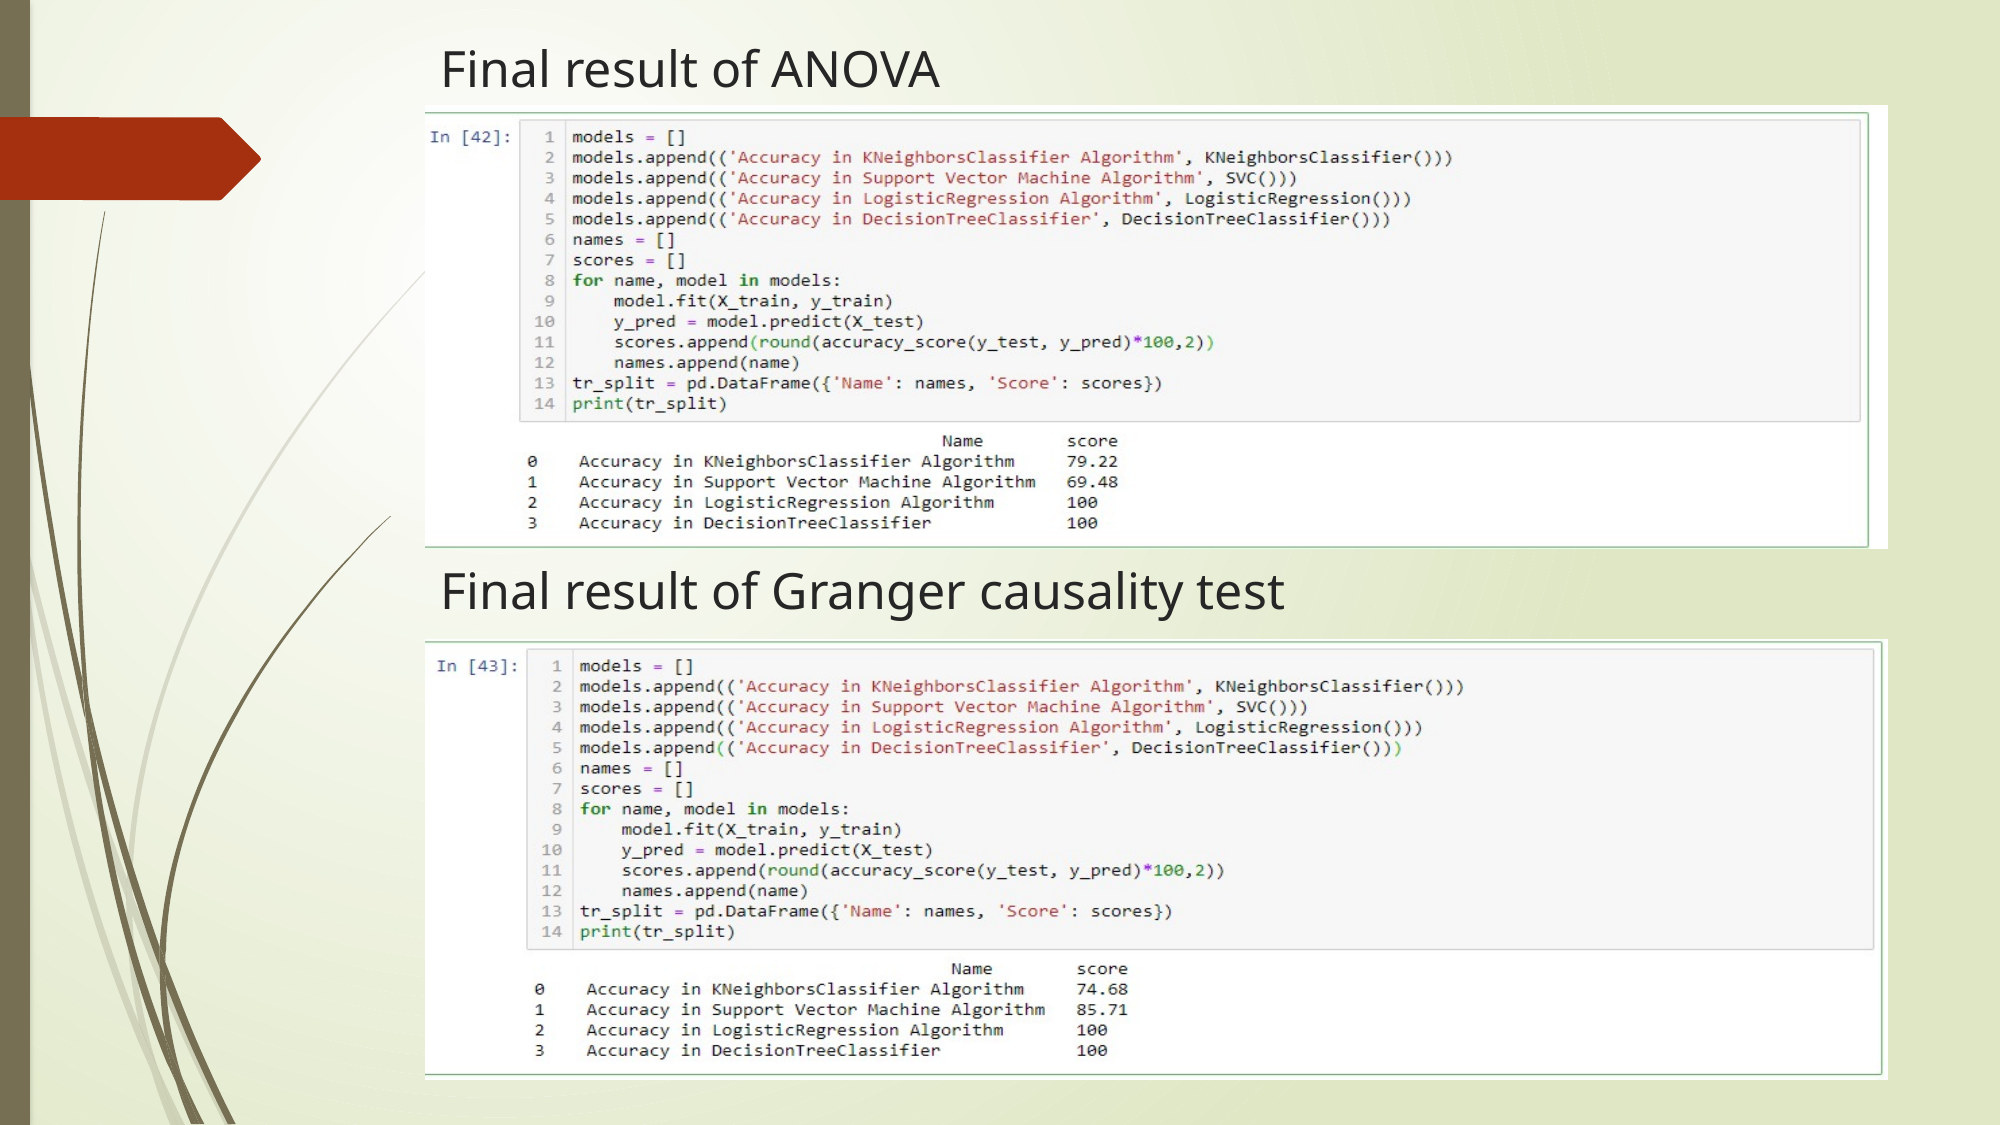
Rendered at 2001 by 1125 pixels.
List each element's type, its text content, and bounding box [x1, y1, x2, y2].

title Final result of ANOVA [425, 30, 981, 105]
text_box Final result of Granger causality test [425, 558, 1450, 627]
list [425, 105, 1889, 550]
picture [425, 638, 1889, 1081]
